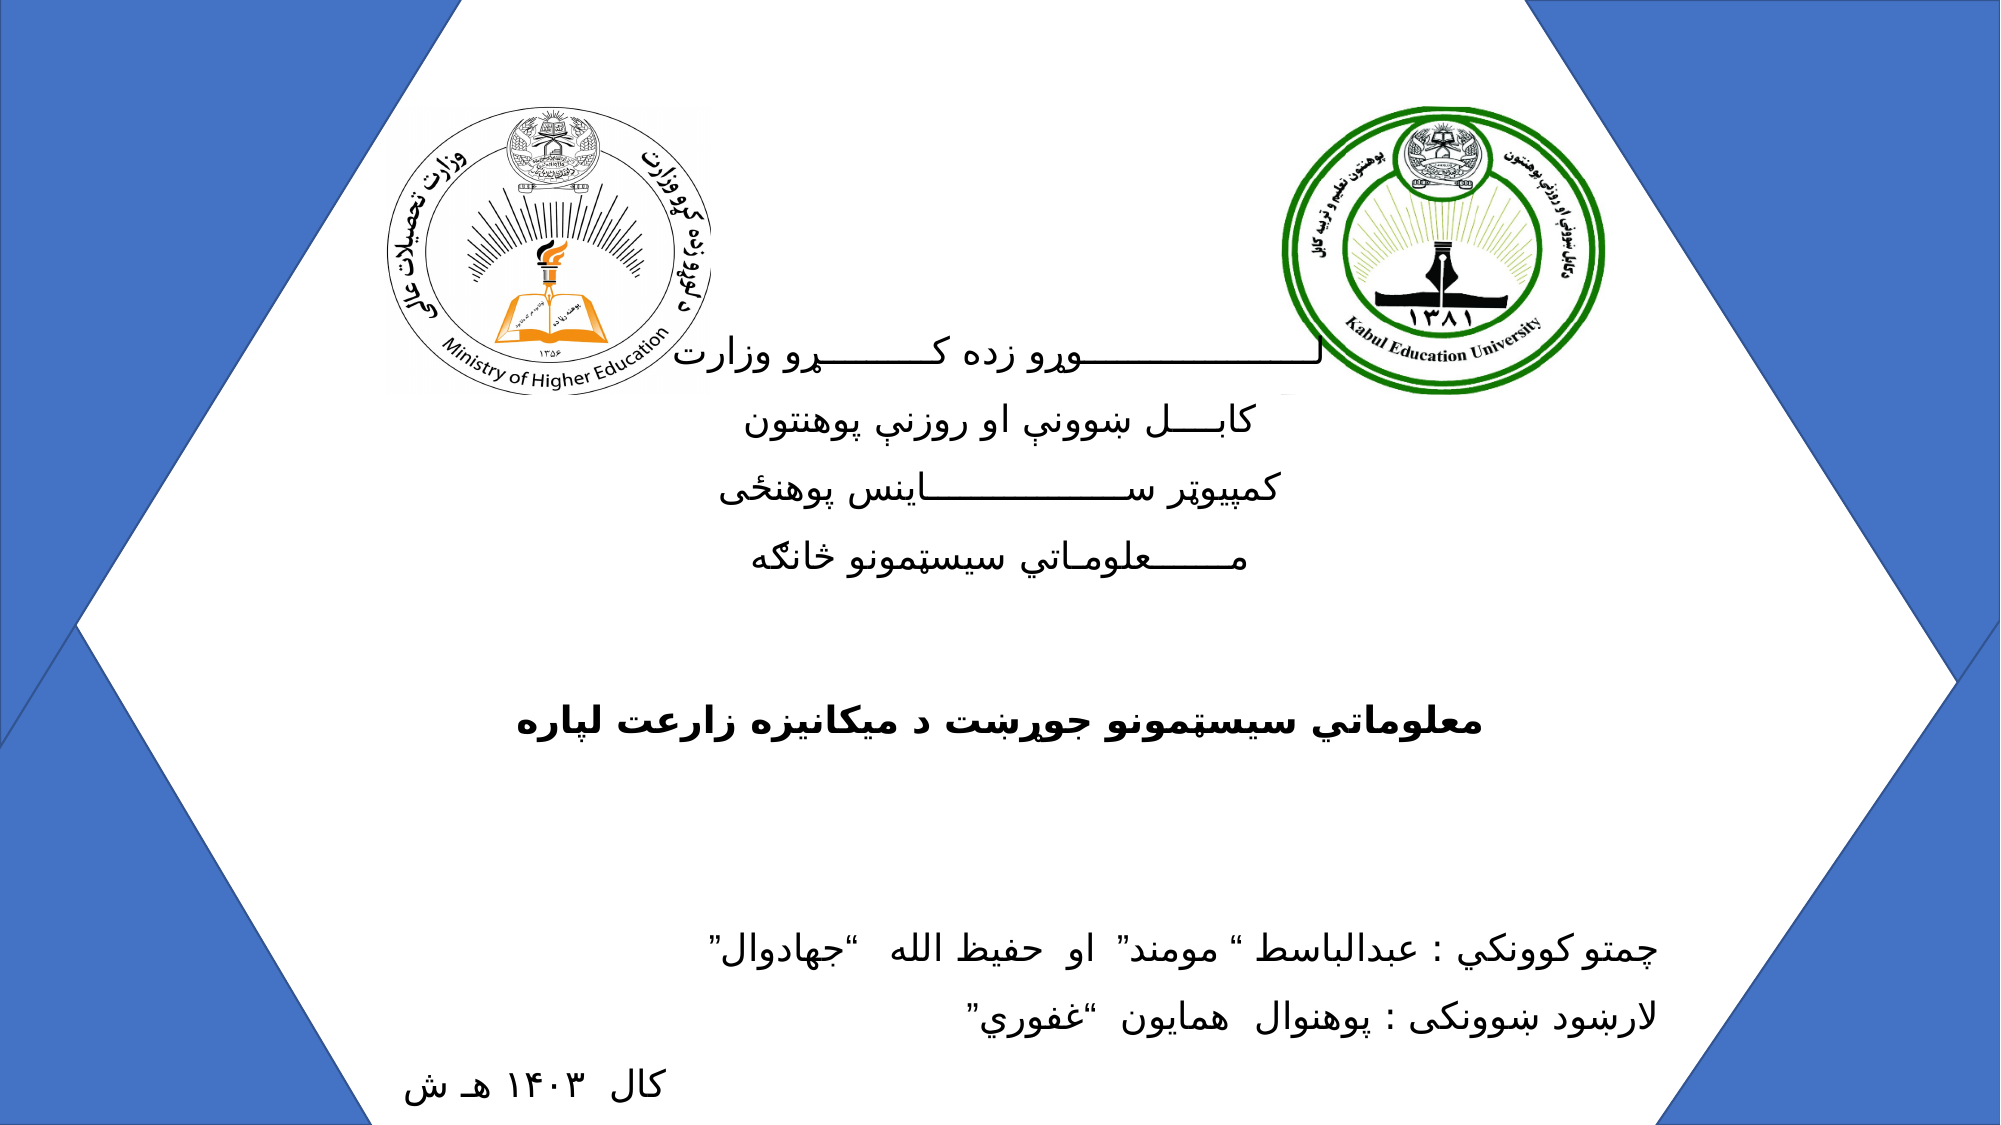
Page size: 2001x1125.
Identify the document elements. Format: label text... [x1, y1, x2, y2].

picture [1281, 106, 1606, 395]
text_box [0, 625, 373, 1125]
text_box [1524, 0, 2000, 682]
text_box معلوماتي سیسټمونو جوړښت د میکانیزه زارعت لپاره [501, 681, 1499, 748]
picture [386, 106, 711, 395]
text_box لـــــــــــــــــــــوړو زده کــــــــــړو وزارت کابــــل ښوونې او روزنې پوهنتون کمپیوټر ســــــــــــــــــاینس پوهنځی مـــــــعلومـاتي سیسټمونو څانګه [500, 312, 1501, 585]
text_box چمتو کوونکي : عبدالباسط “ مومند” او حفیظ الله “جهادوال” لارښود ښوونکی : پوهنوال همایون “غفوري” کال ۱۴۰۳ هـ ش [389, 909, 1675, 1113]
text_box [0, 0, 462, 750]
text_box [1655, 618, 2000, 1125]
